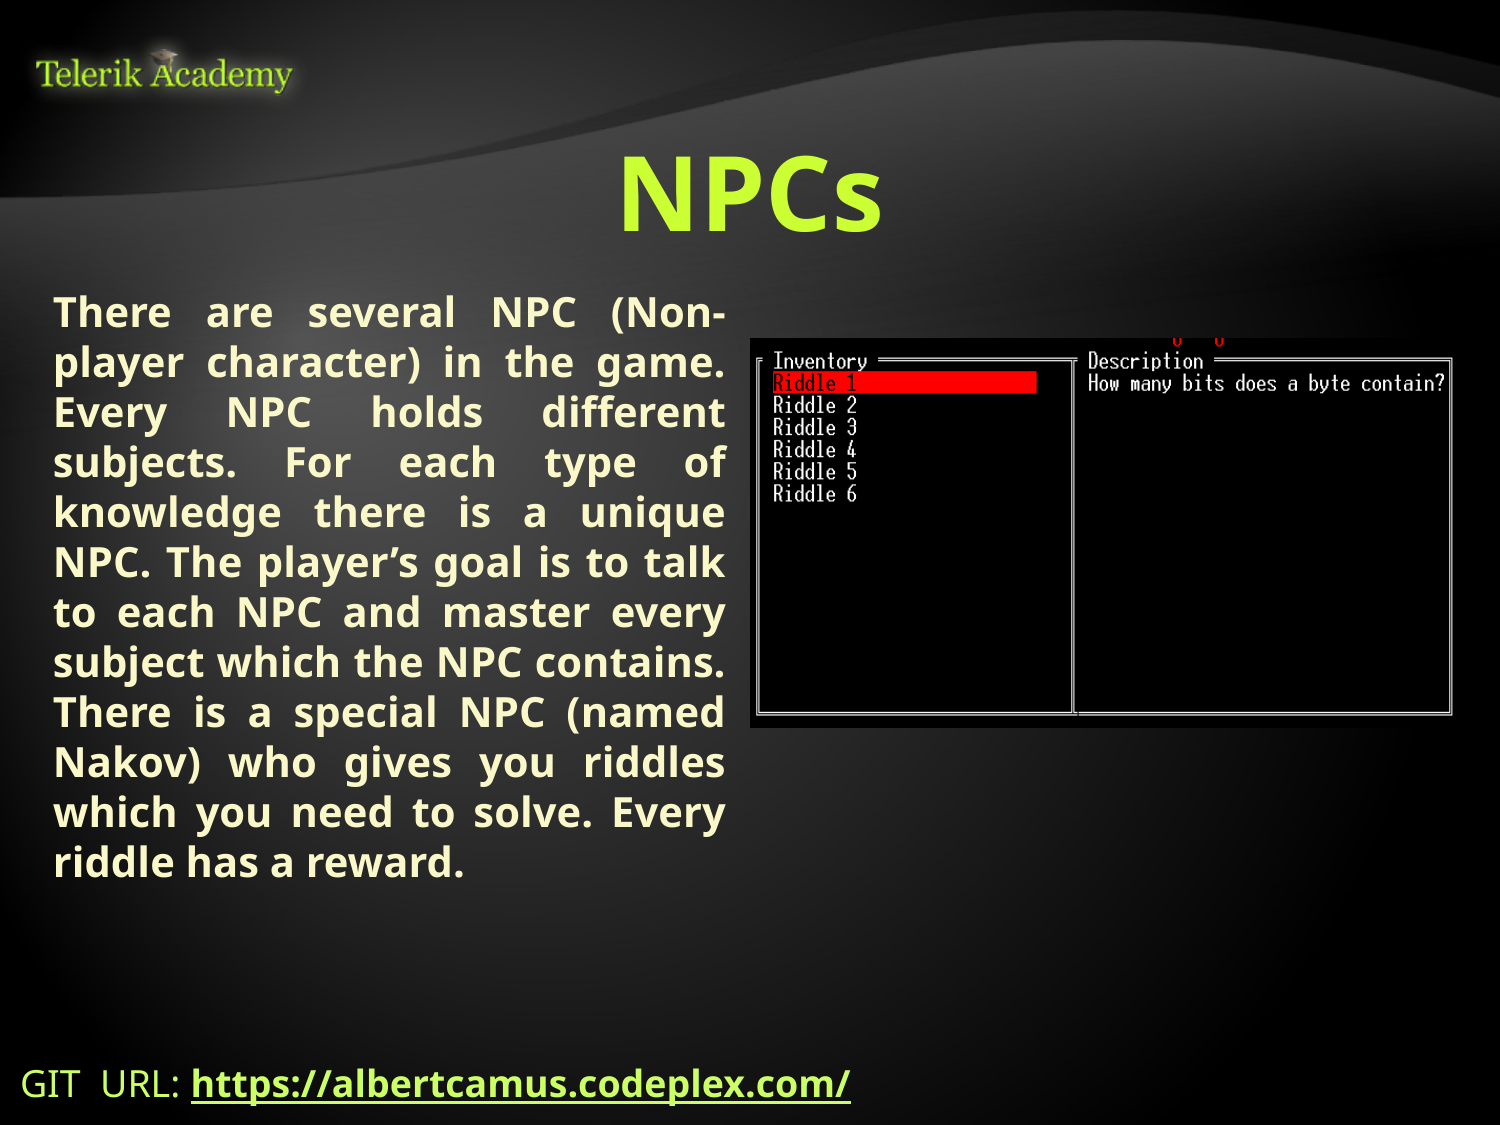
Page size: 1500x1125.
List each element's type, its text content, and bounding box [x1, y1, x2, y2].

picture [0, 0, 1500, 1125]
title NPCs [99, 137, 1400, 250]
subtitle There are several NPC (Non-player character) in the game. Every NPC holds different subjects. For each type of knowledge there is a unique NPC. The player’s goal is to talk to each NPC and master every subject which the NPC contains. There is a special NPC (named Nakov) who gives you riddles which you need to solve. Every riddle has a reward. [52, 149, 727, 1024]
text_box GIT URL: https://albertcamus.codeplex.com/ [5, 1053, 866, 1113]
